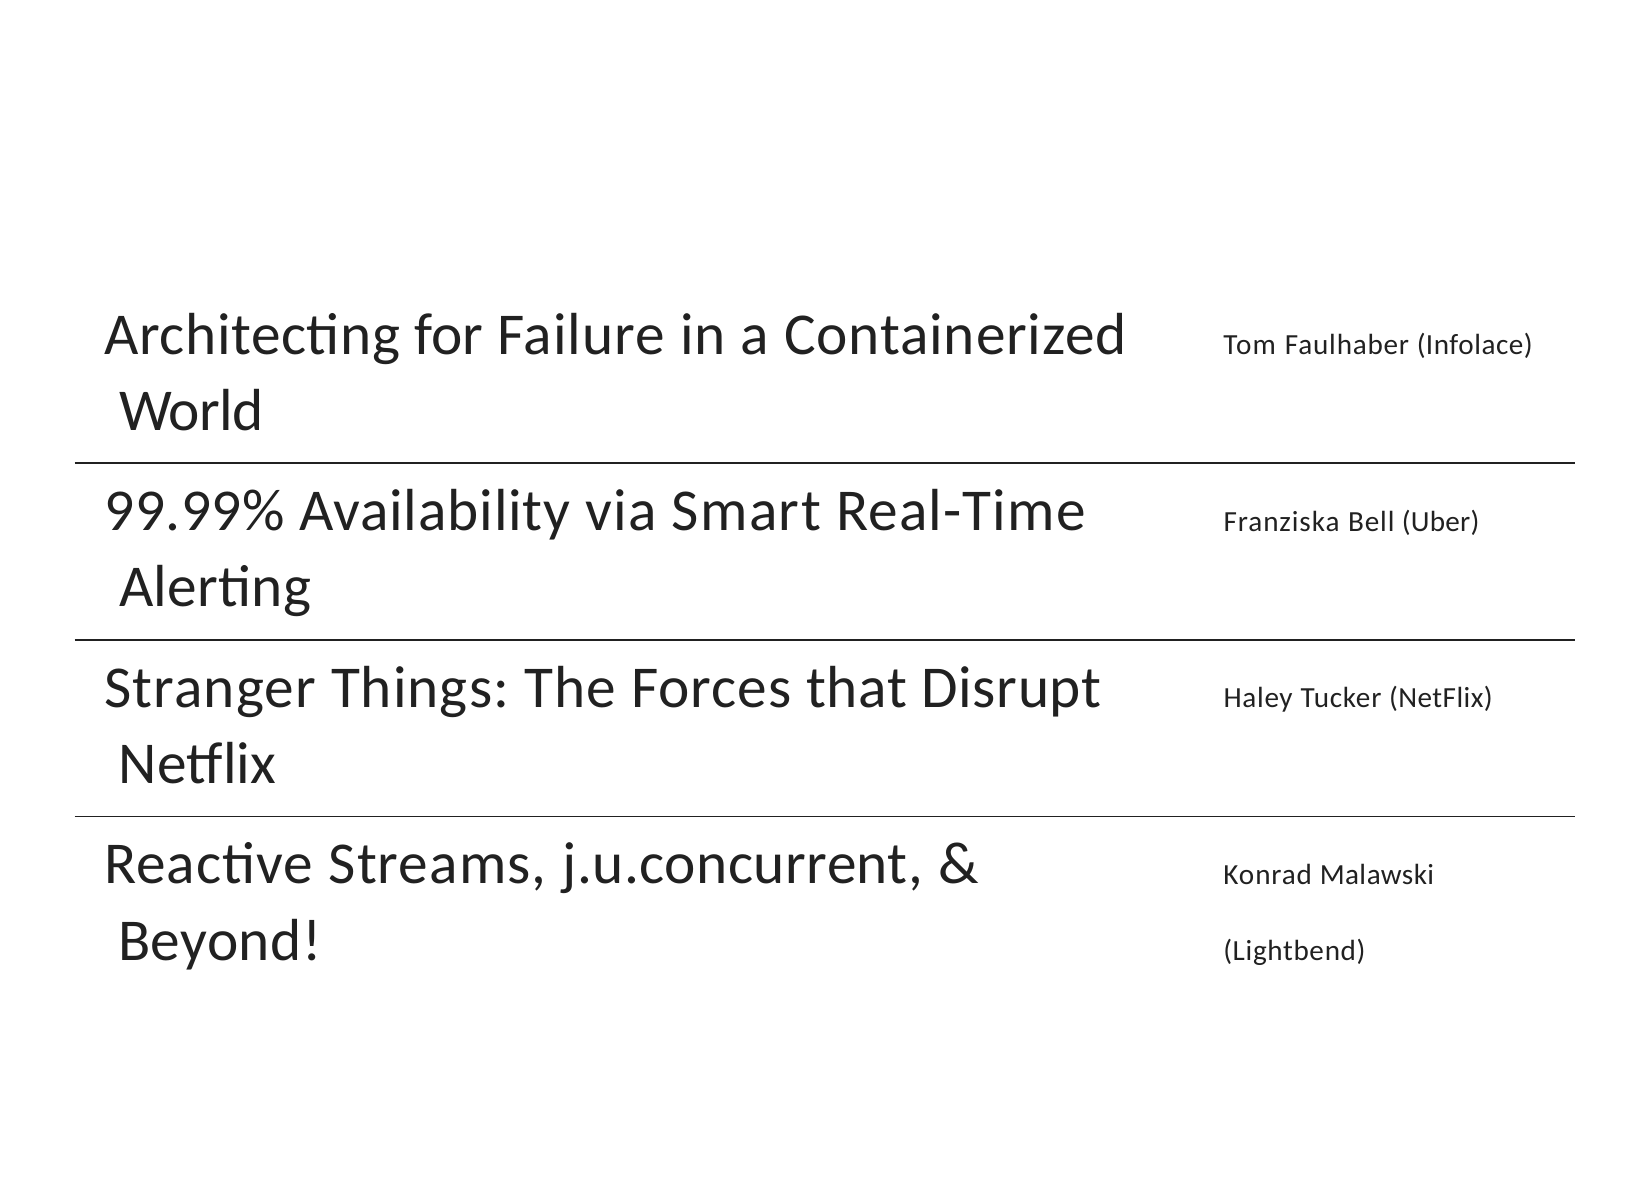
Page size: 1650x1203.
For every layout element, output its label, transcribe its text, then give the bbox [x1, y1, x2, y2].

text_box (Lightbend) [1221, 931, 1371, 967]
text_box 99.99% Availability via Smart Real-Time Alerting [102, 466, 1090, 619]
text_box Reactive Streams, j.u.concurrent, & Beyond! [102, 819, 979, 973]
text_box Stranger Things: The Forces that Disrupt Netflix [102, 643, 1104, 796]
text_box Franziska Bell (Uber) [1221, 502, 1482, 538]
text_box Architecting for Failure in a Containerized World [102, 289, 1135, 443]
text_box Tom Faulhaber (Infolace) [1221, 325, 1539, 361]
text_box Haley Tucker (NetFlix) [1221, 678, 1499, 714]
text_box Konrad Malawski [1221, 855, 1439, 891]
